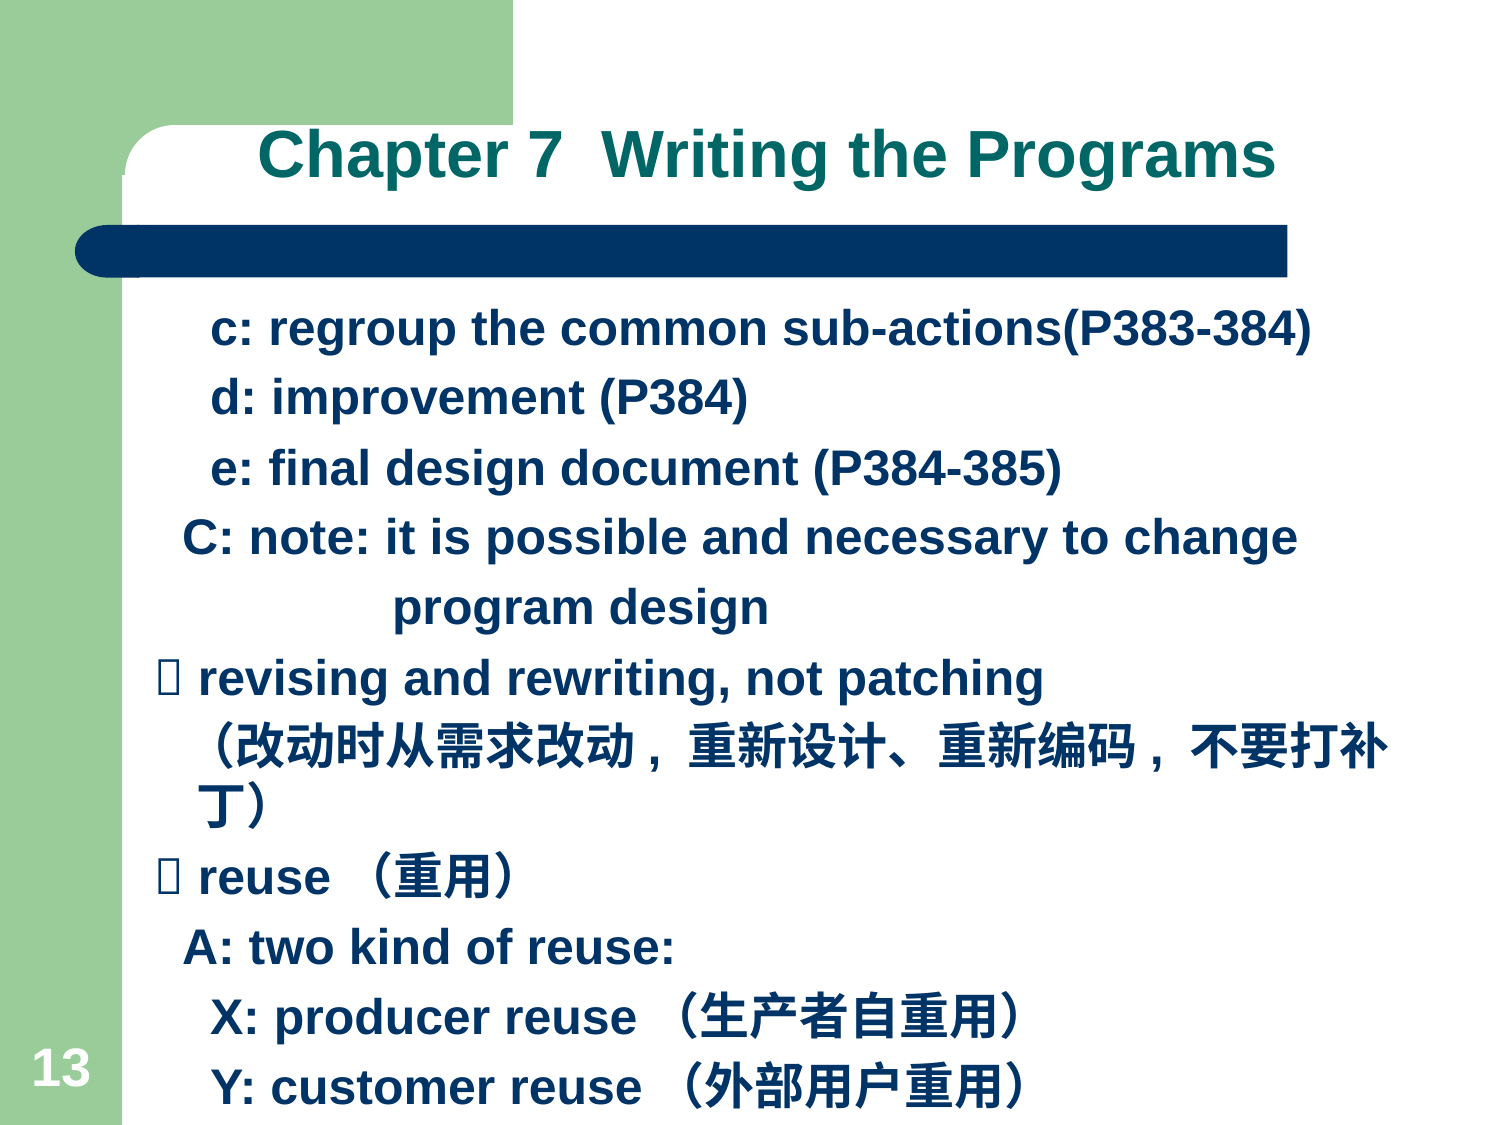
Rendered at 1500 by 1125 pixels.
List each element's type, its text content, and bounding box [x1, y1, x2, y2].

slide_number 13 [13, 1024, 111, 1106]
title Chapter 7 Writing the Programs [150, 62, 1463, 200]
list c: regroup the common sub-actions(P383-384) d: improvement (P384) e: final design document (P384-385) C: note: it is possible and necessary to change program design  revising and rewriting, not patching （改动时从需求改动, 重新设计、重新编码, 不要打补丁）  reuse（重用） A: two kind of reuse: X: producer reuse（生产者自重用） Y: customer reuse（外部用户重用） [125, 287, 1500, 1125]
